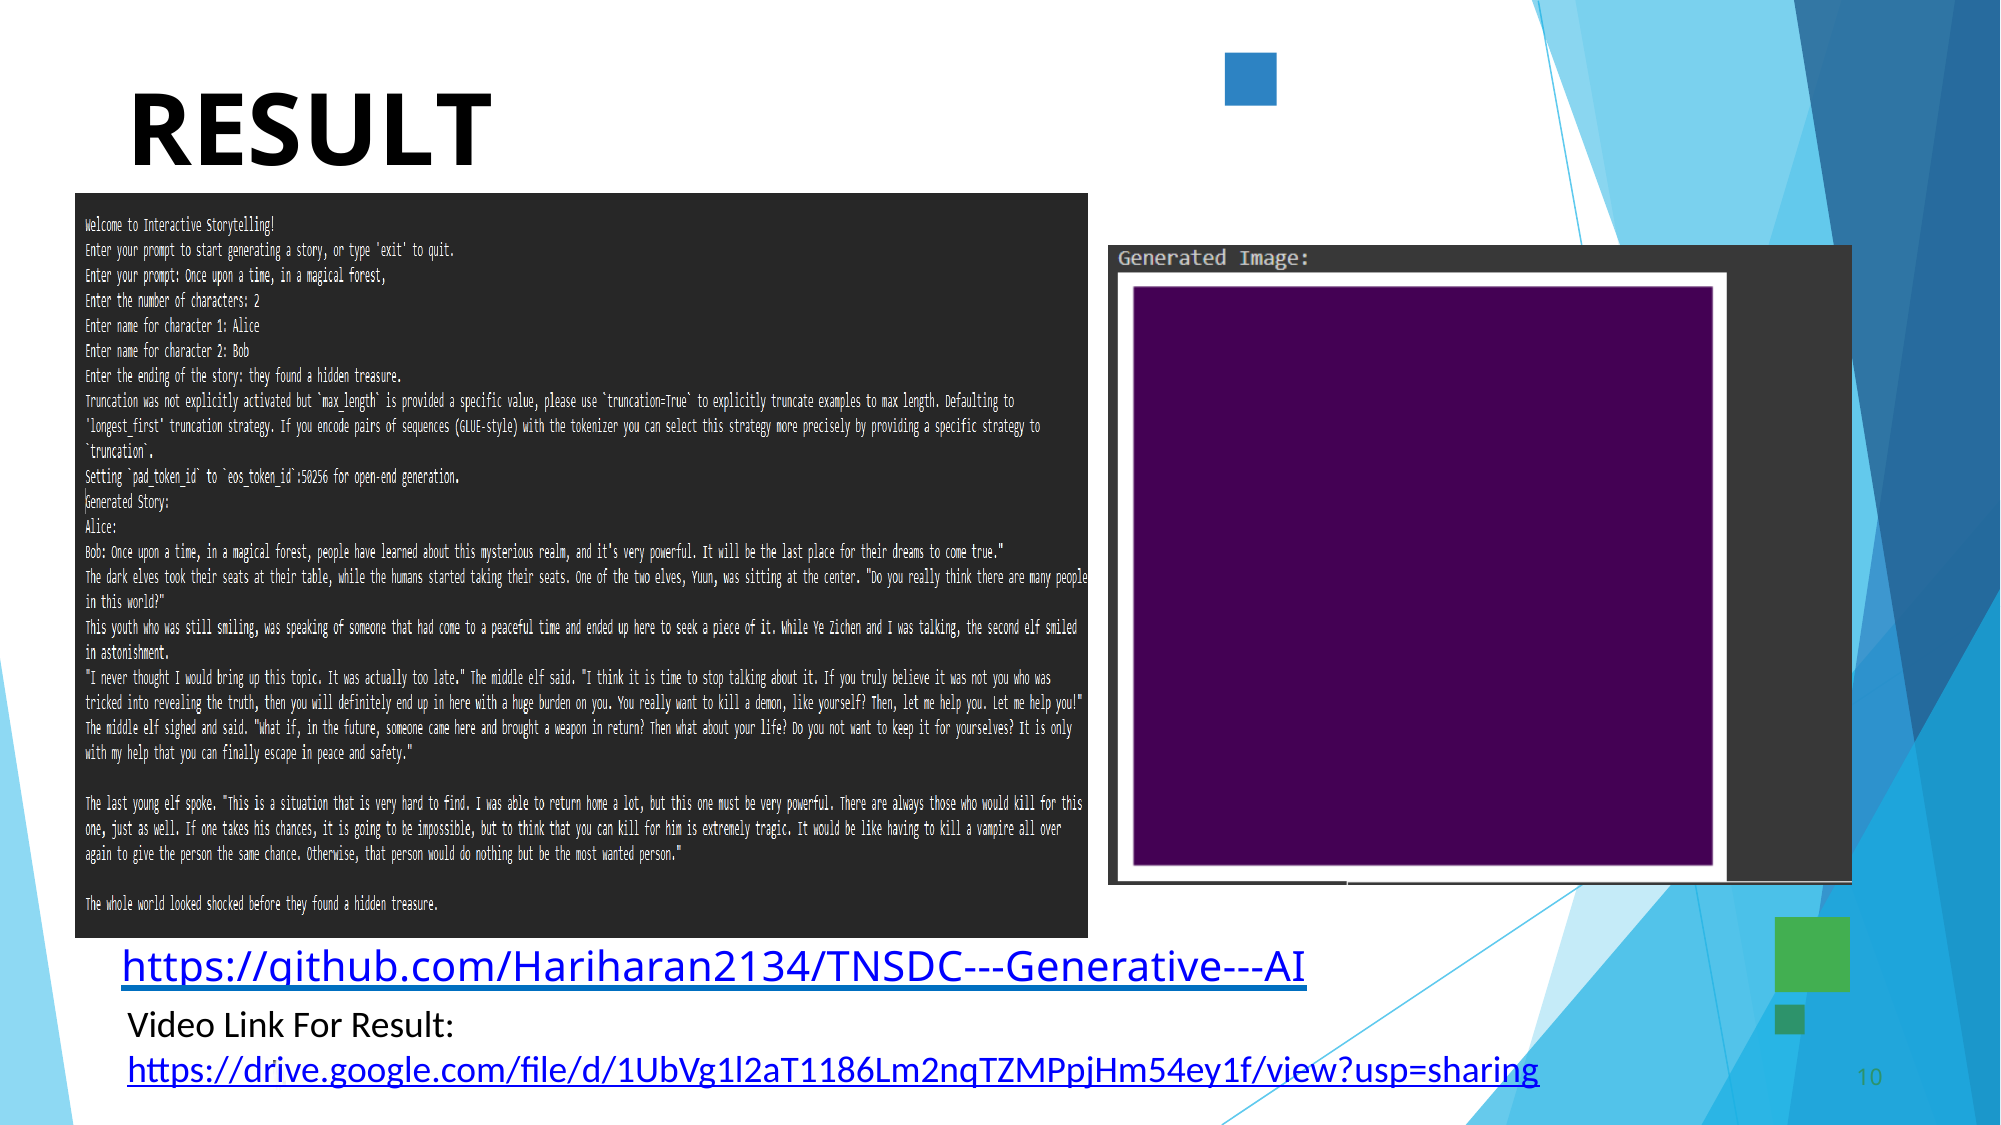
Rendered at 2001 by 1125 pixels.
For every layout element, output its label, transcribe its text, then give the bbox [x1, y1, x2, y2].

picture [273, 1060, 287, 1091]
text_box [1774, 917, 1850, 993]
text_box Video Link For Result: https://drive.google.com/file/d/1UbVg1l2aT1186Lm2nqTZMPpjHm54ey1f/view?usp=sharing [112, 992, 1727, 1097]
picture [74, 193, 1088, 938]
text_box https://github.com/Hariharan2134/TNSDC---Generative---AI [119, 937, 1483, 992]
text_box [1774, 1004, 1805, 1035]
text_box 10 [1849, 1061, 1888, 1095]
picture [1107, 245, 1853, 885]
title RESULTS [123, 63, 524, 192]
text_box [1224, 52, 1277, 106]
